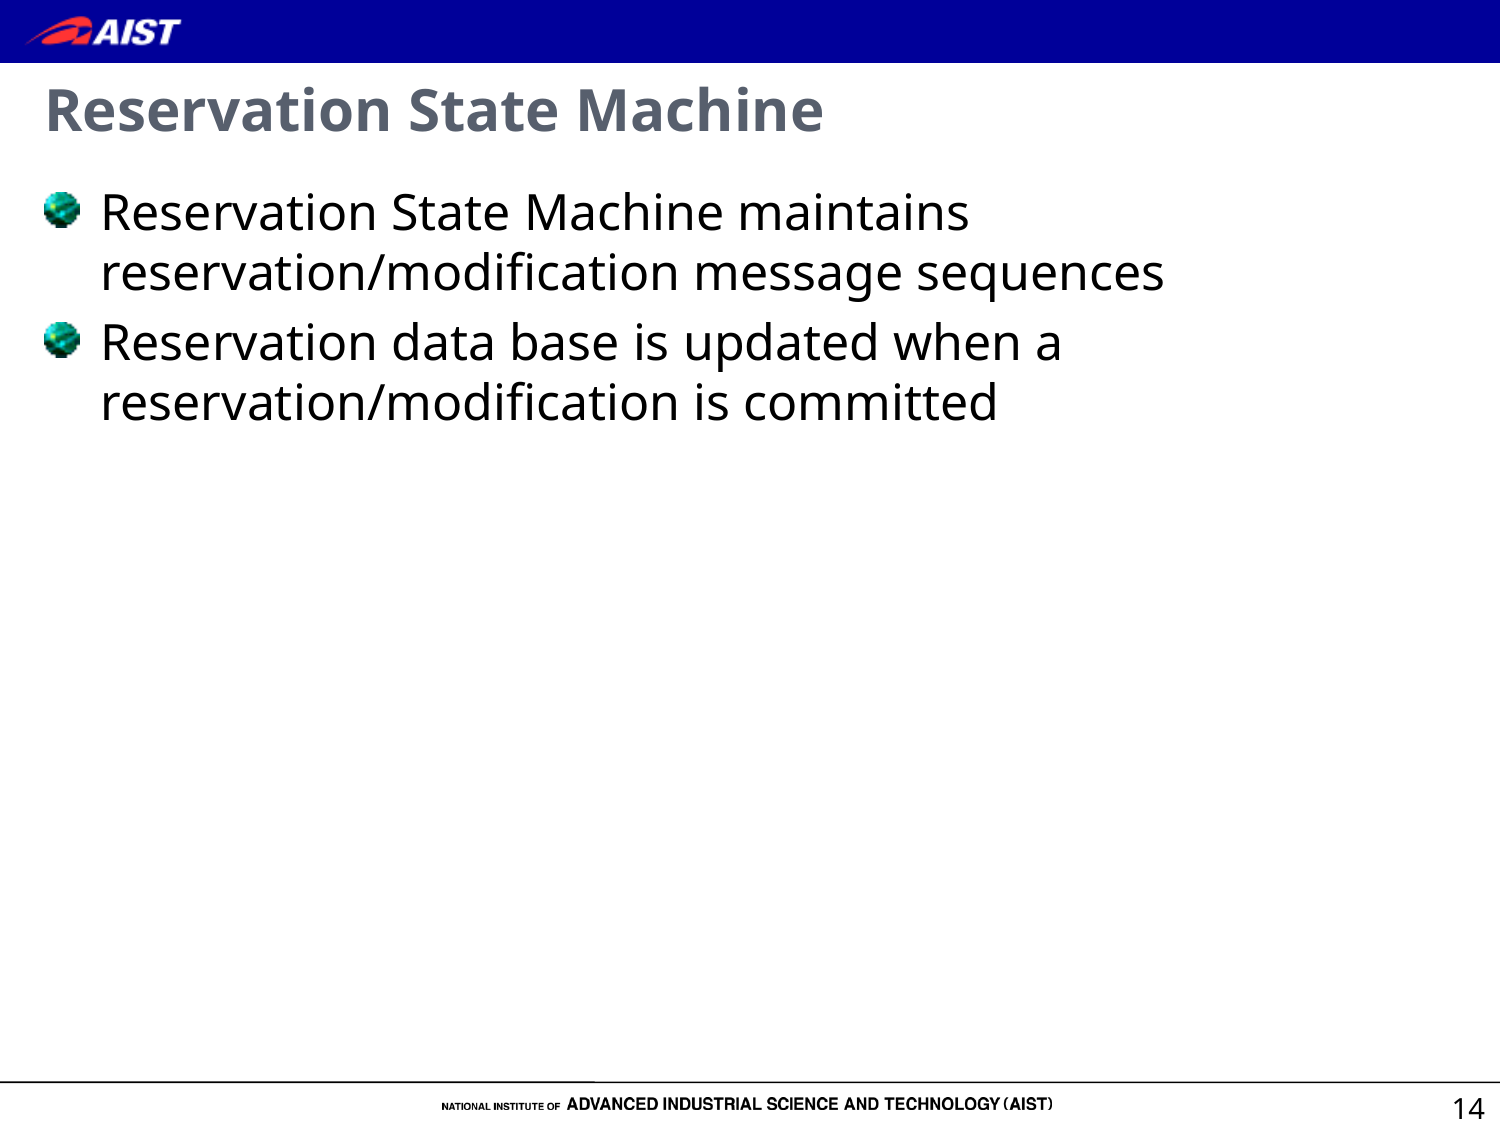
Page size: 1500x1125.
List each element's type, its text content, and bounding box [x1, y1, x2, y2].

picture [442, 1097, 1052, 1110]
picture [0, 0, 1500, 63]
list Reservation State Machine maintains reservation/modification message sequences Reservation data base is updated when a reservation/modification is committed [29, 172, 1460, 1071]
picture [44, 322, 80, 358]
picture [44, 192, 80, 228]
title Reservation State Machine [29, 66, 1460, 150]
